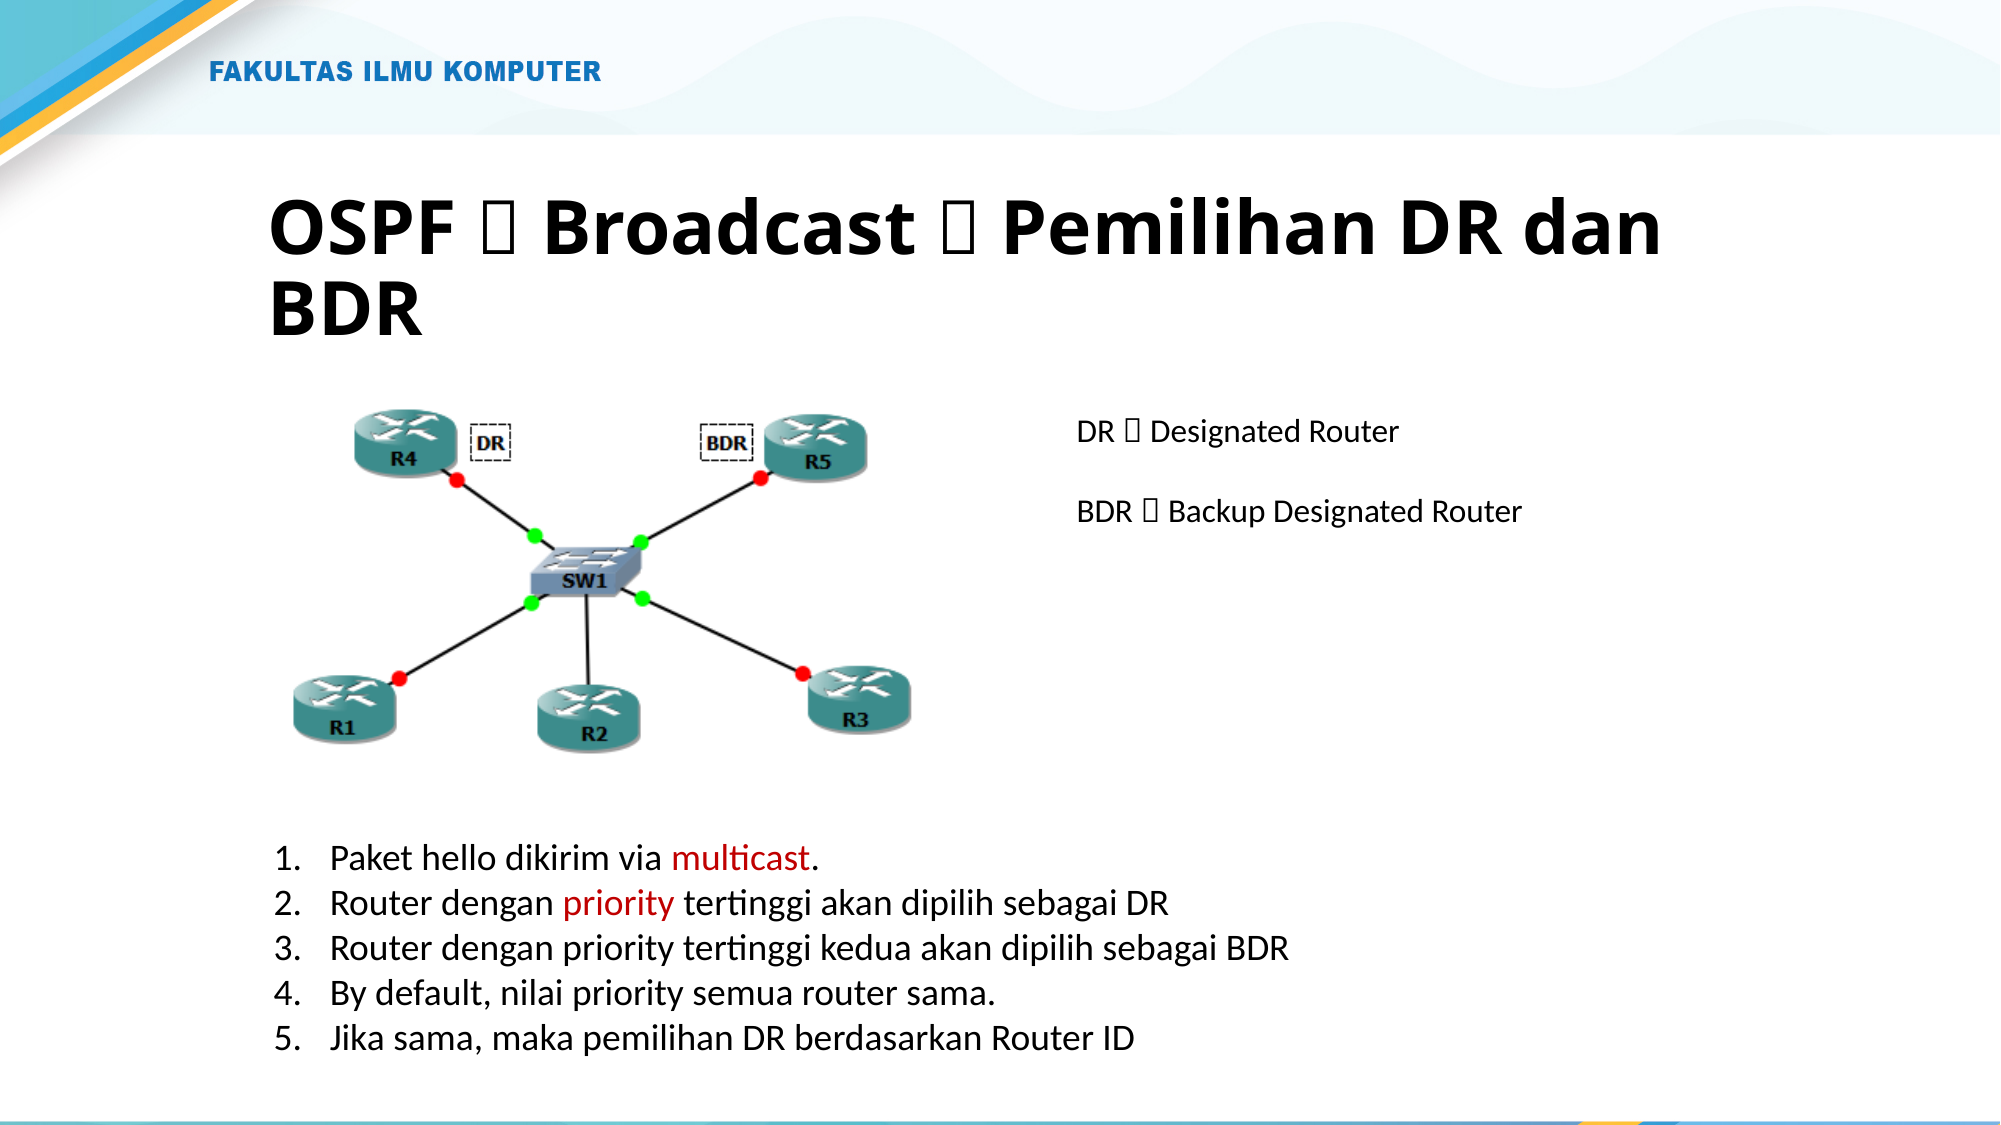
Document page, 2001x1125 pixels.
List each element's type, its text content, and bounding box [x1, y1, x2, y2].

picture [0, 0, 2000, 1125]
text_box Paket hello dikirim via multicast. Router dengan priority tertinggi akan dipilih sebagai DR Router dengan priority tertinggi kedua akan dipilih sebagai BDR By default, nilai priority semua router sama. Jika sama, maka pemilihan DR berdasarkan Router ID [258, 825, 1306, 1065]
title OSPF  Broadcast  Pemilihan DR dan BDR [252, 204, 1852, 337]
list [275, 402, 924, 760]
text_box DR  Designated Router BDR  Backup Designated Router [1061, 402, 1539, 537]
